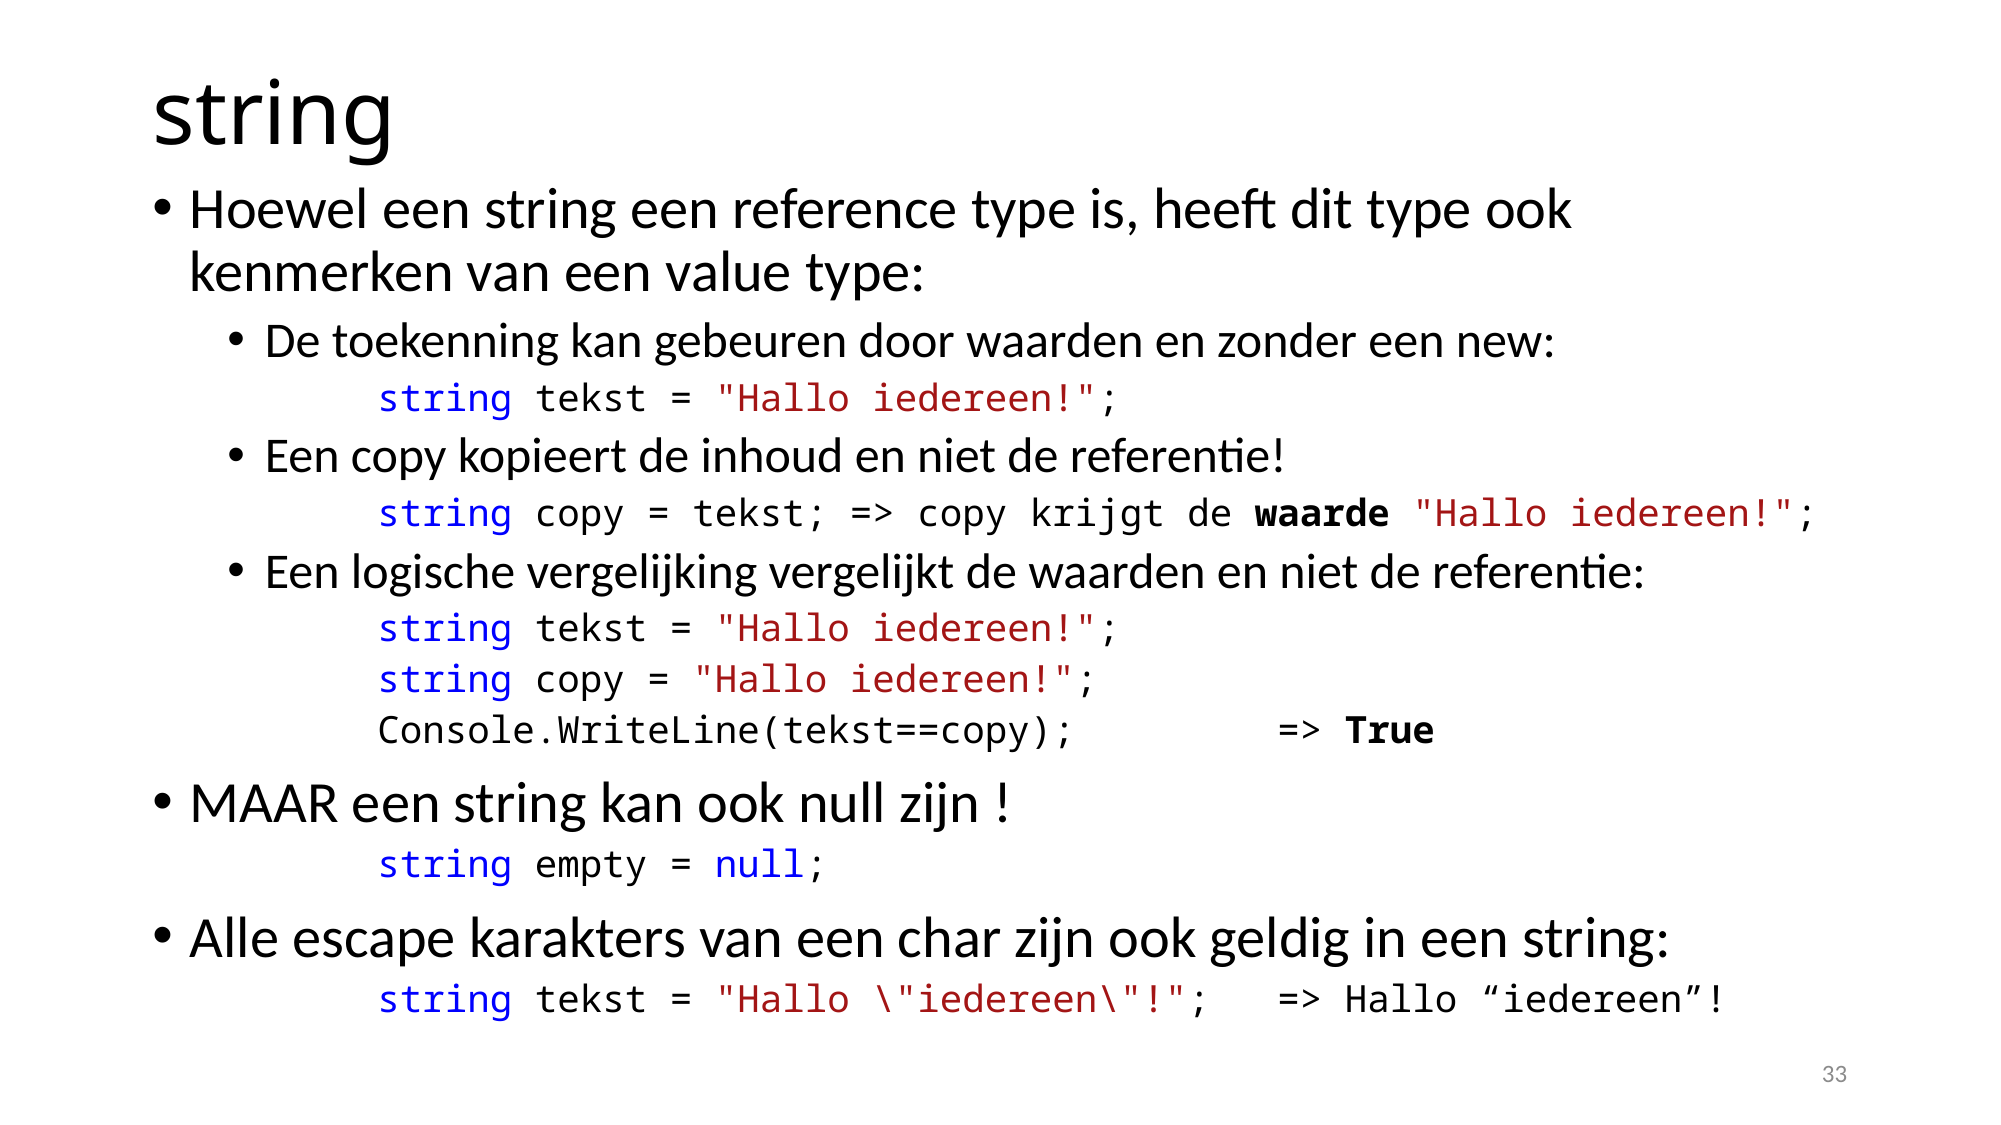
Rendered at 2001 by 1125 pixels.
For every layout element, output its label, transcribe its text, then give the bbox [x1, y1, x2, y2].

title string [137, 59, 1863, 171]
list Hoewel een string een reference type is, heeft dit type ook kenmerken van een value type: De toekenning kan gebeuren door waarden en zonder een new: string tekst = "Hallo iedereen!"; Een copy kopieert de inhoud en niet de referentie! string copy = tekst; => copy krijgt de waarde "Hallo iedereen!"; Een logische vergelijking vergelijkt de waarden en niet de referentie: string tekst = "Hallo iedereen!"; string copy = "Hallo iedereen!"; Console.WriteLine(tekst==copy); => True MAAR een string kan ook null zijn ! string empty = null; Alle escape karakters van een char zijn ook geldig in een string: string tekst = "Hallo \"iedereen\"!"; => Hallo “iedereen”! [137, 171, 1863, 1066]
slide_number 33 [1412, 1042, 1863, 1103]
